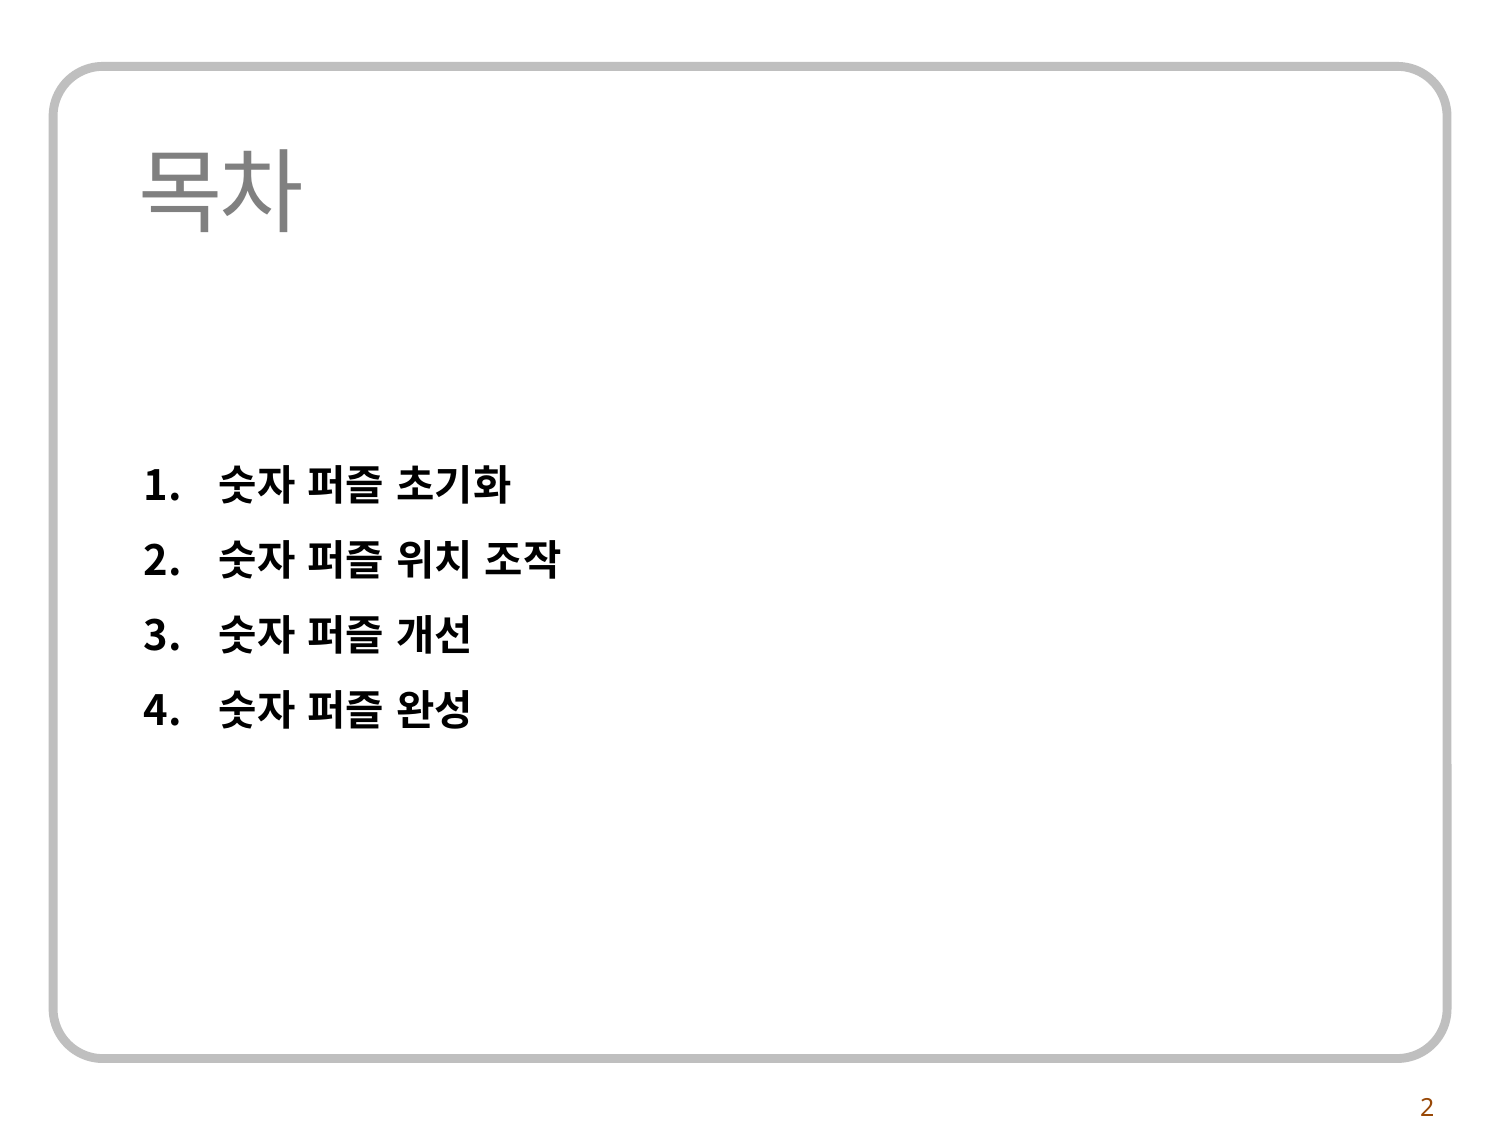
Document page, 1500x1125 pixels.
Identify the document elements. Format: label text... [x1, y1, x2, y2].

text_box 숫자 퍼즐 초기화 숫자 퍼즐 위치 조작 숫자 퍼즐 개선 숫자 퍼즐 완성 [128, 231, 1140, 1012]
